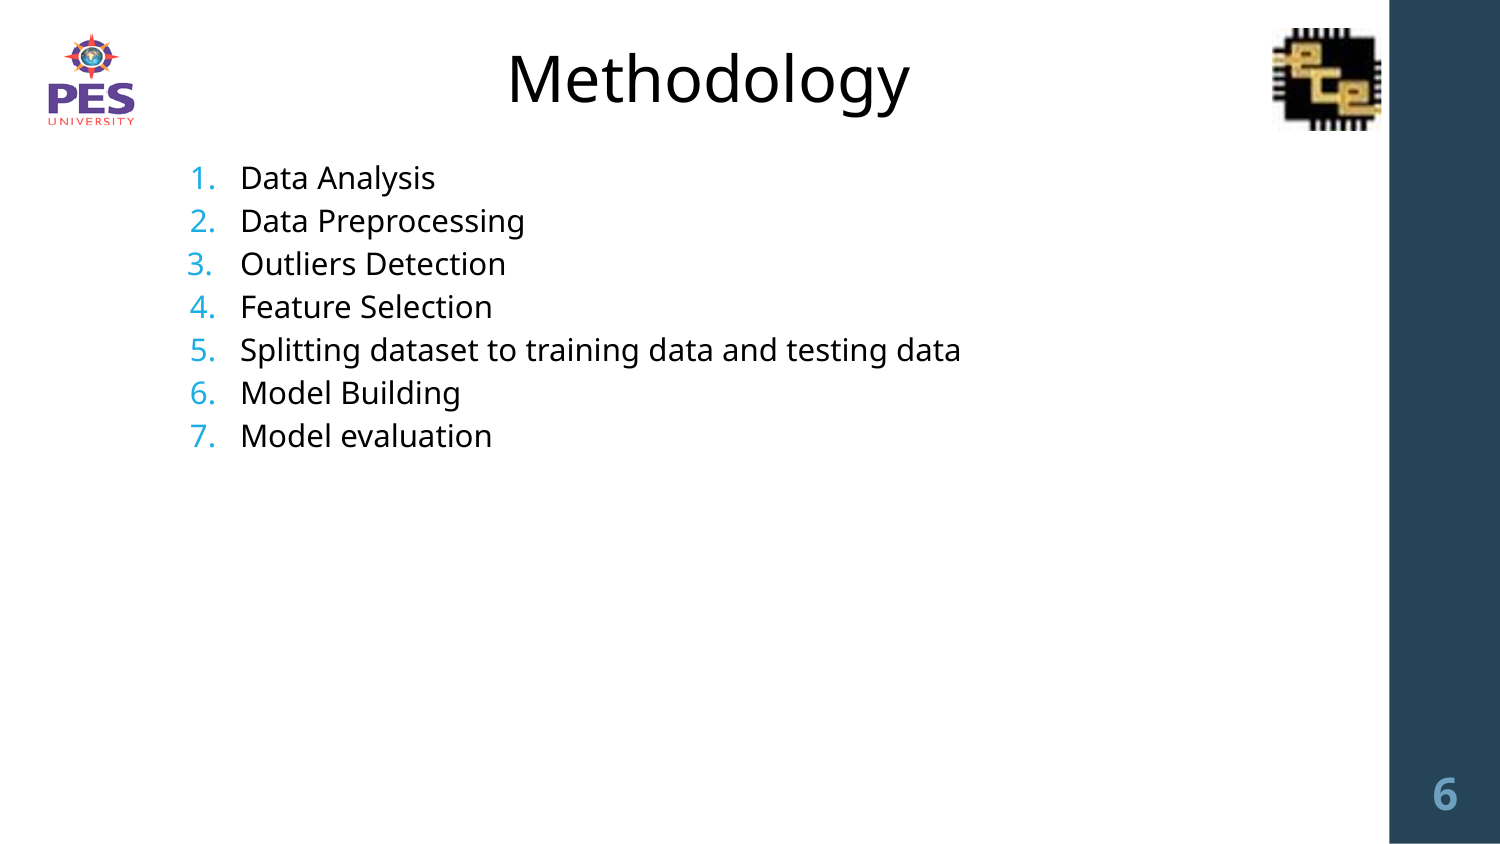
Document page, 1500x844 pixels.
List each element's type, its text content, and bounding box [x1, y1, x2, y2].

picture [1271, 28, 1382, 131]
title Methodology [153, 38, 1264, 122]
list Data Analysis Data Preprocessing Outliers Detection Feature Selection Splitting dataset to training data and testing data Model Building Model evaluation [153, 146, 1271, 782]
picture [28, 28, 156, 131]
slide_number ‹#› [1389, 759, 1500, 833]
